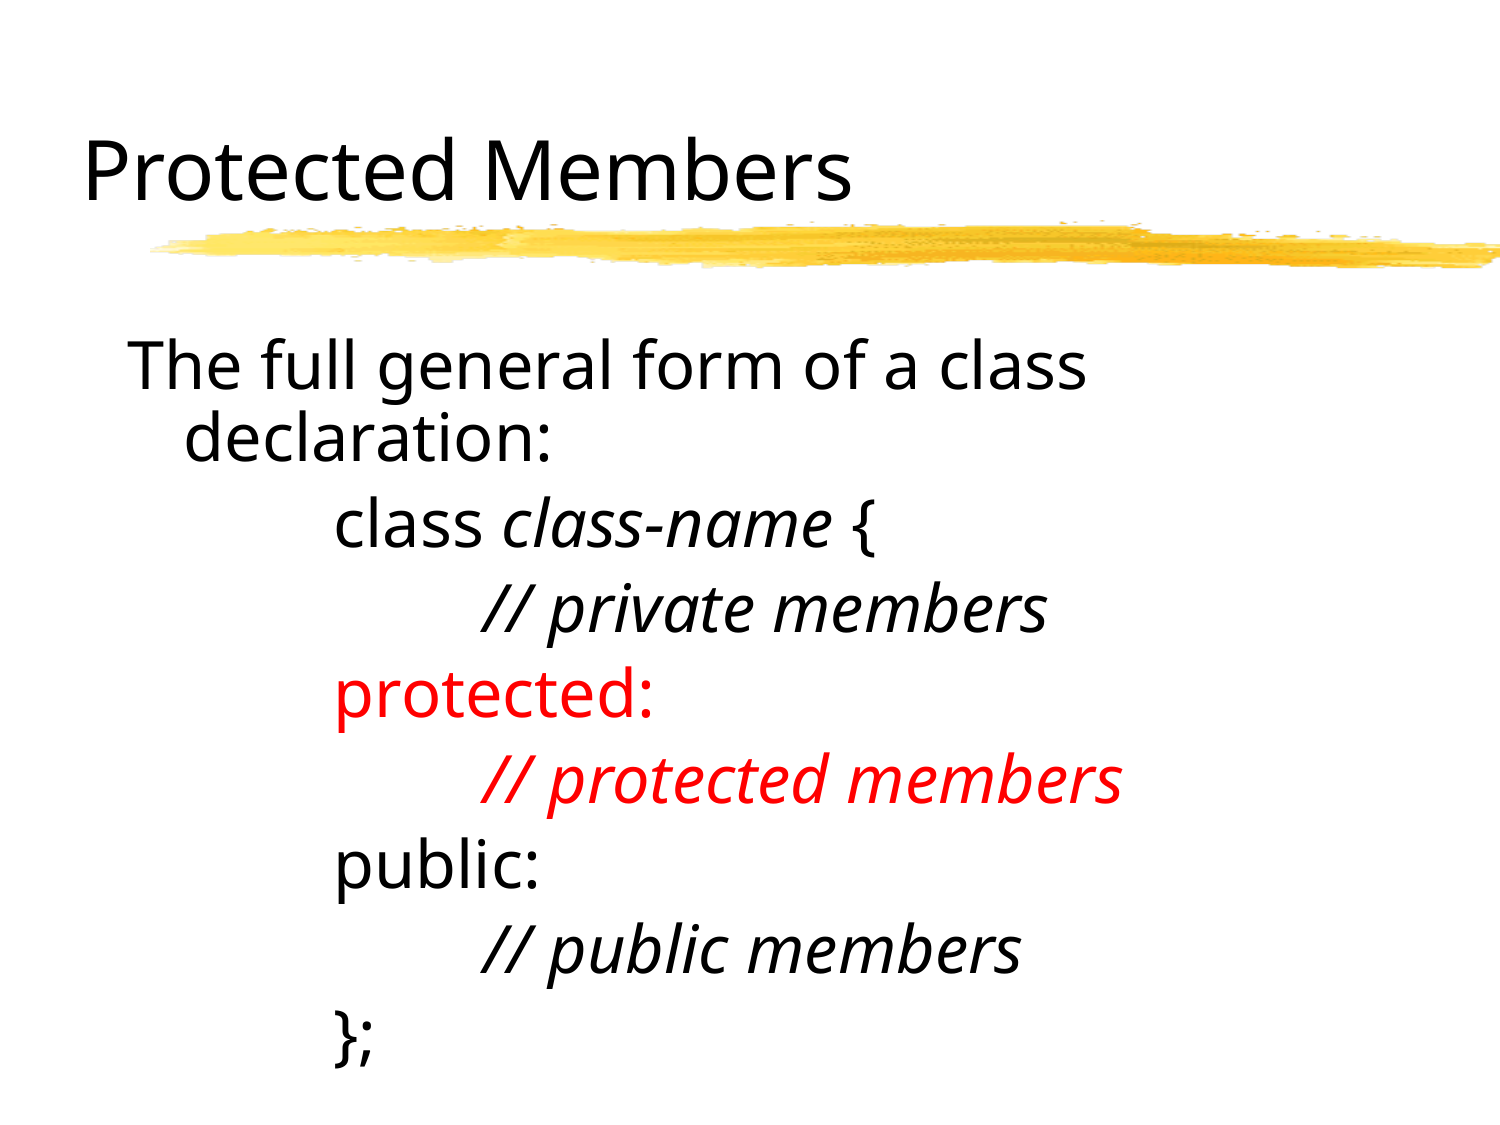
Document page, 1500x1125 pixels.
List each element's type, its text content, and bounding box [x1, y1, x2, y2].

picture [150, 215, 1500, 279]
list The full general form of a class declaration: class class-name { // private members protected: // protected members public: // public members }; [112, 324, 1388, 1063]
title Protected Members [66, 37, 1342, 225]
